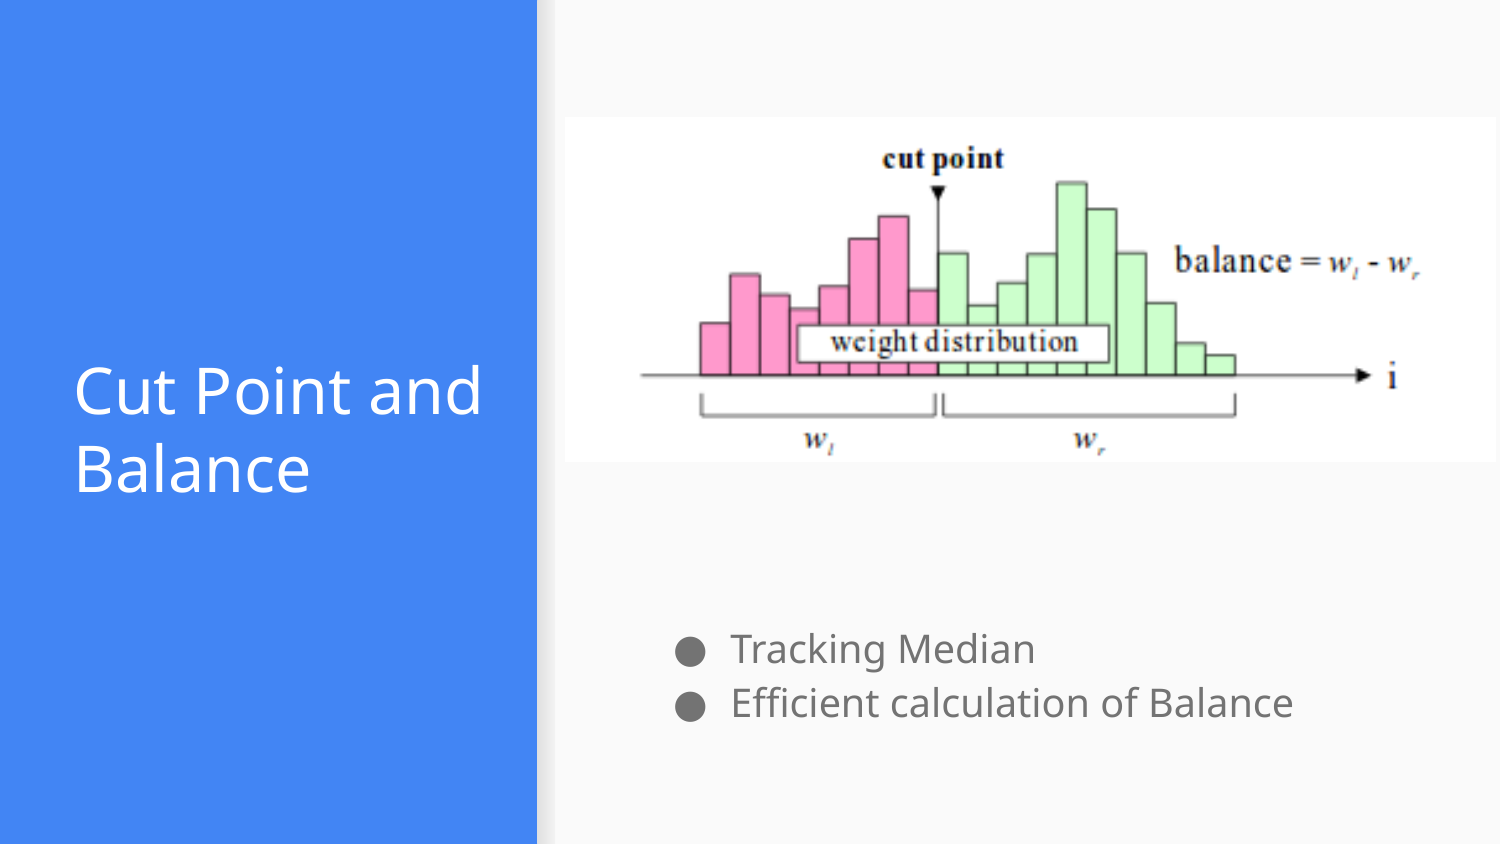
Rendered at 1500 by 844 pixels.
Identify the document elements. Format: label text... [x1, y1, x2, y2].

title Cut Point and Balance [58, 363, 520, 521]
list Tracking Median Efficient calculation of Balance [640, 601, 1421, 783]
picture [564, 117, 1497, 463]
